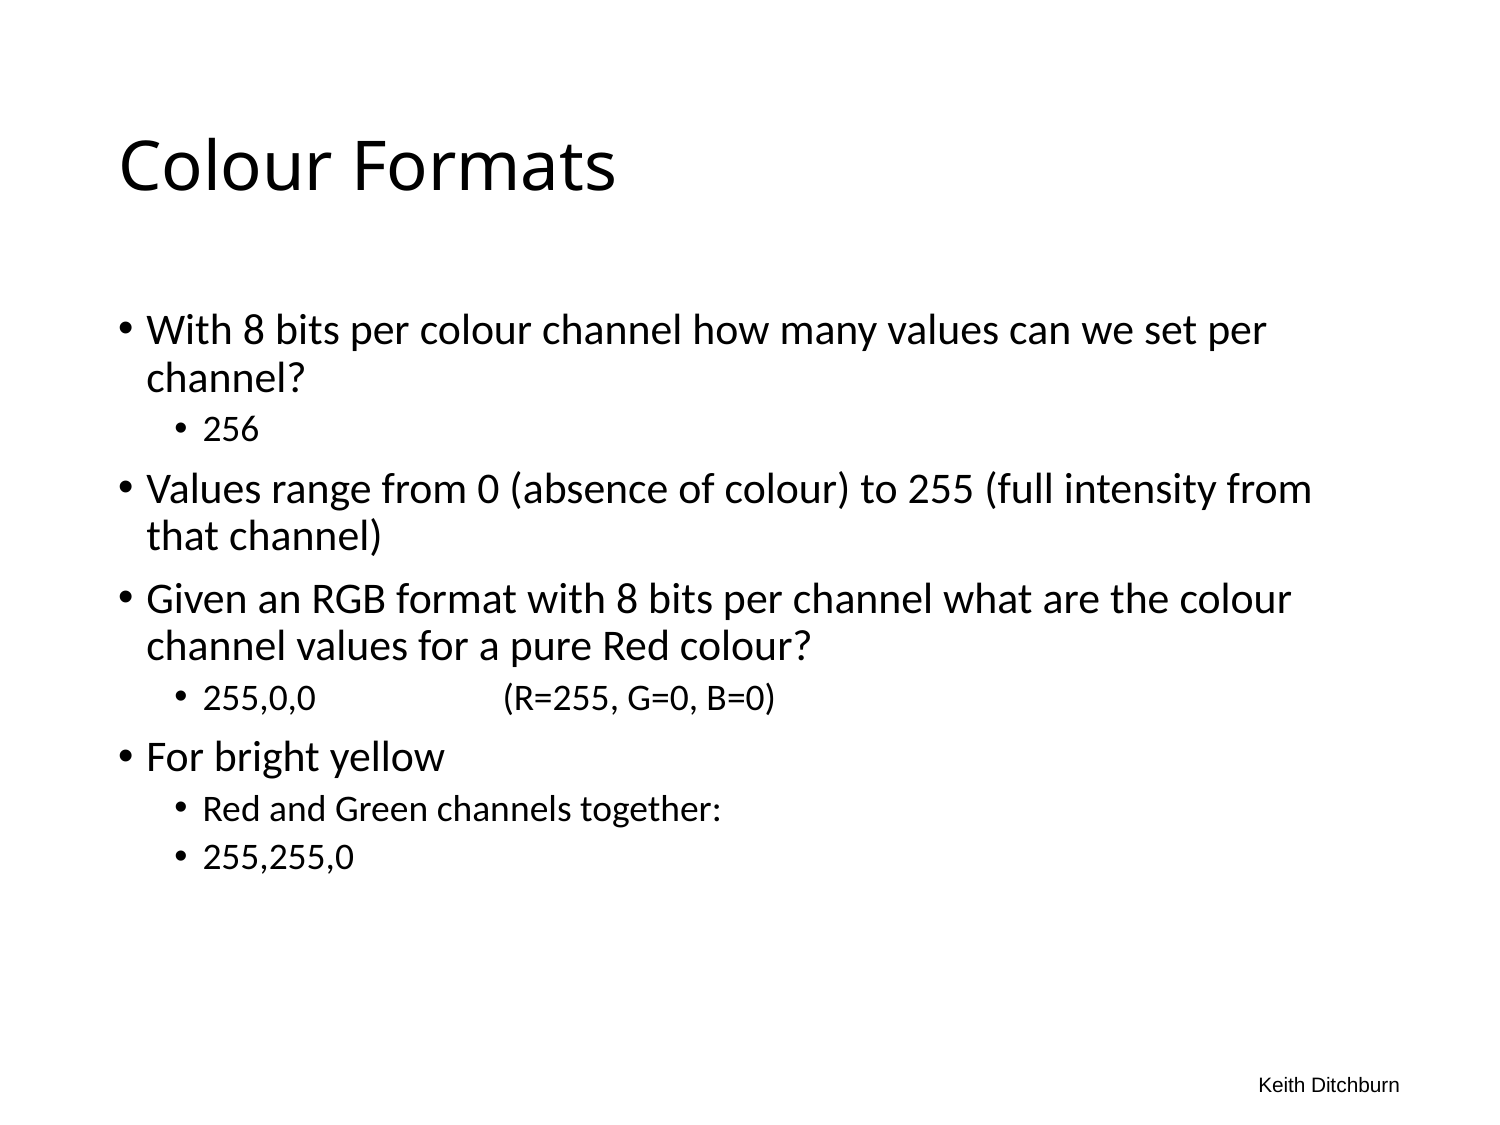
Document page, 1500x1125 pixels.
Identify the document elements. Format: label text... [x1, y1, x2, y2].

title Colour Formats [103, 59, 1397, 278]
list With 8 bits per colour channel how many values can we set per channel? 256 Values range from 0 (absence of colour) to 255 (full intensity from that channel) Given an RGB format with 8 bits per channel what are the colour channel values for a pure Red colour? 255,0,0 (R=255, G=0, B=0) For bright yellow Red and Green channels together: 255,255,0 [103, 299, 1397, 1014]
